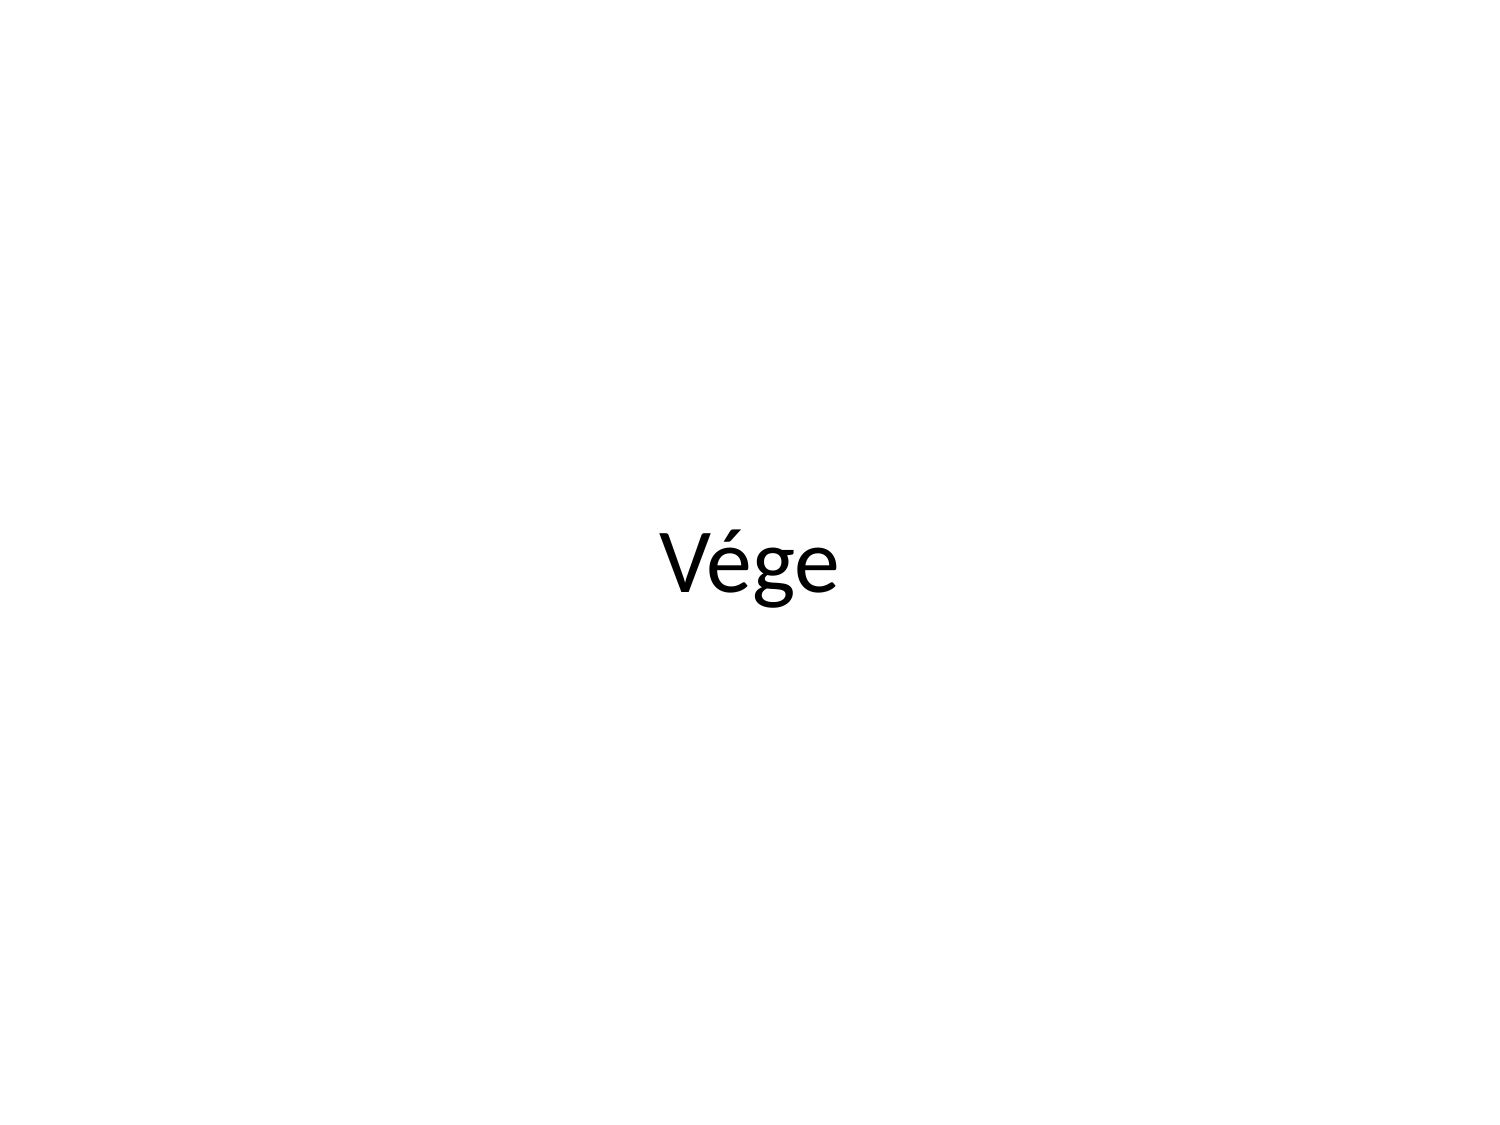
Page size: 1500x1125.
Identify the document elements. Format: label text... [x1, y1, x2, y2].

title Vége [75, 462, 1425, 650]
